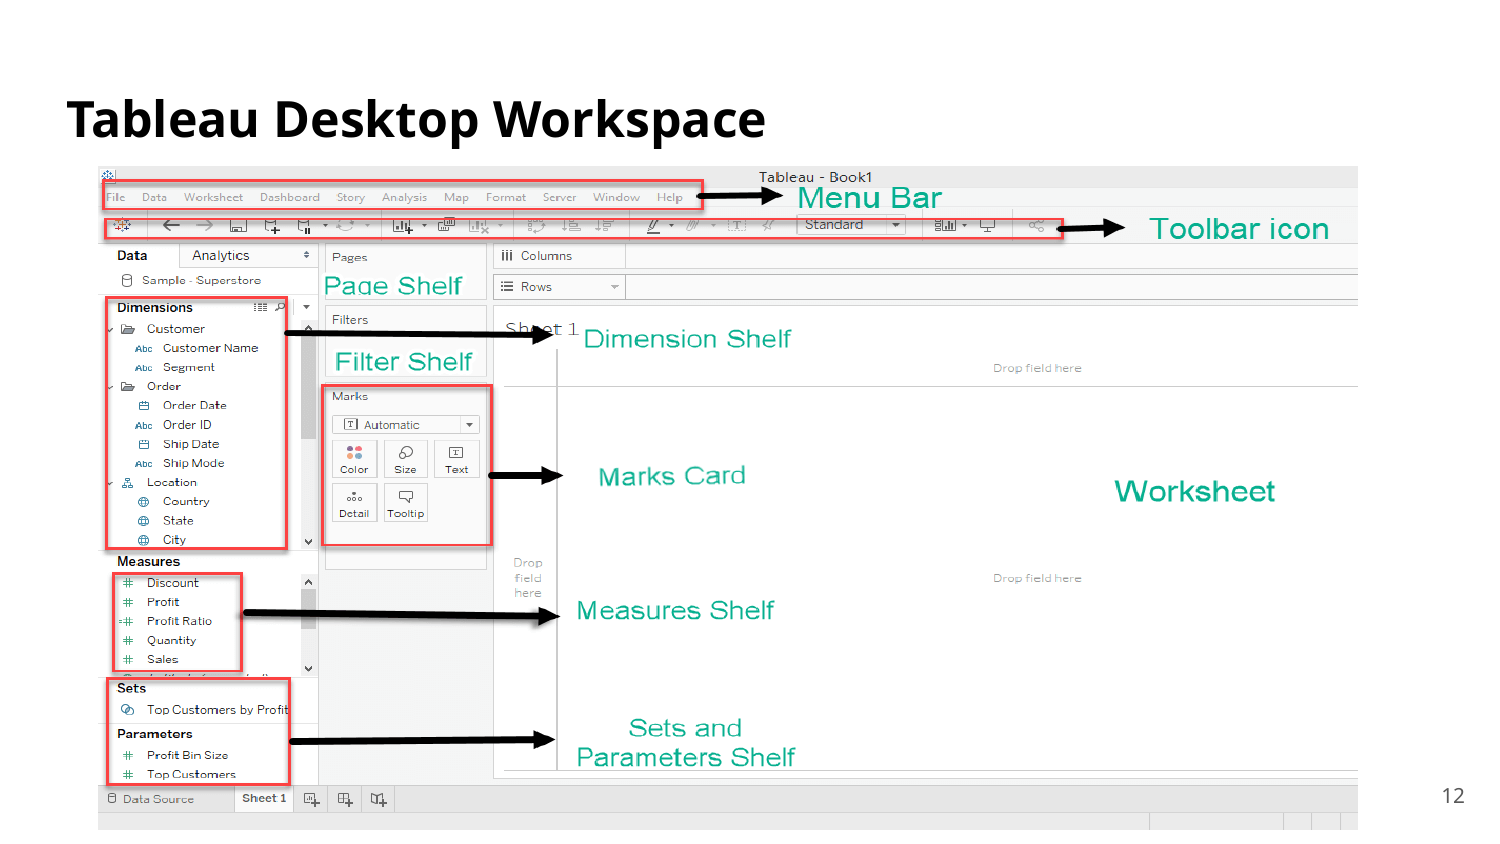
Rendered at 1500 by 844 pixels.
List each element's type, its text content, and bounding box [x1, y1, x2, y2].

title Tableau Desktop Workspace [51, 72, 1449, 167]
picture [97, 166, 1358, 830]
slide_number 12 [1389, 764, 1480, 830]
